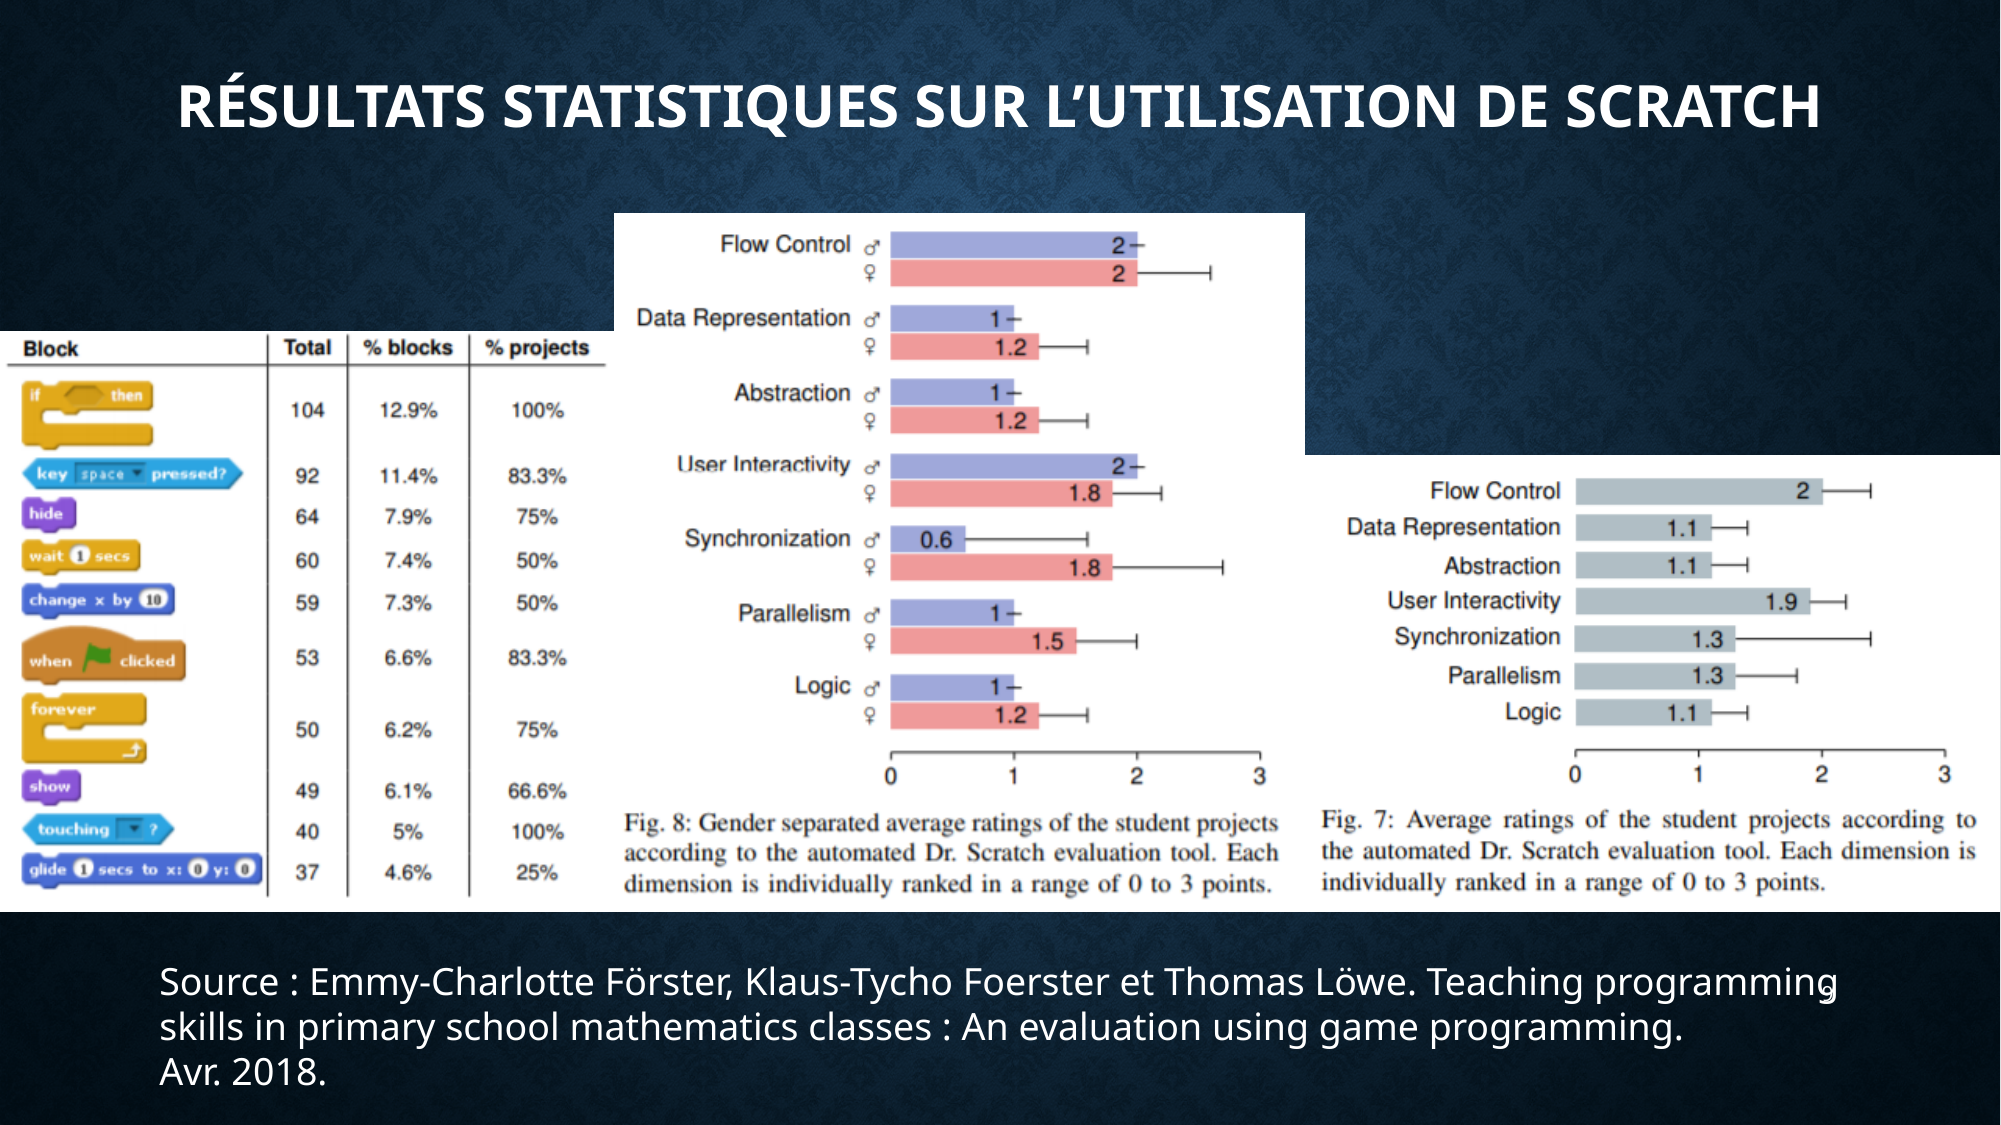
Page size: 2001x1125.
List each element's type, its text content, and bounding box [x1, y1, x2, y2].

title Résultats statistiques sur l’utilisation de scratch [12, 0, 1988, 218]
picture [0, 212, 2000, 913]
text_box Source : Emmy-Charlotte Förster, Klaus-Tycho Foerster et Thomas Löwe. Teaching programming skills in primary school mathematics classes : An evaluation using game programming. Avr. 2018. [144, 950, 1856, 1101]
slide_number 9 [1724, 965, 1849, 1025]
